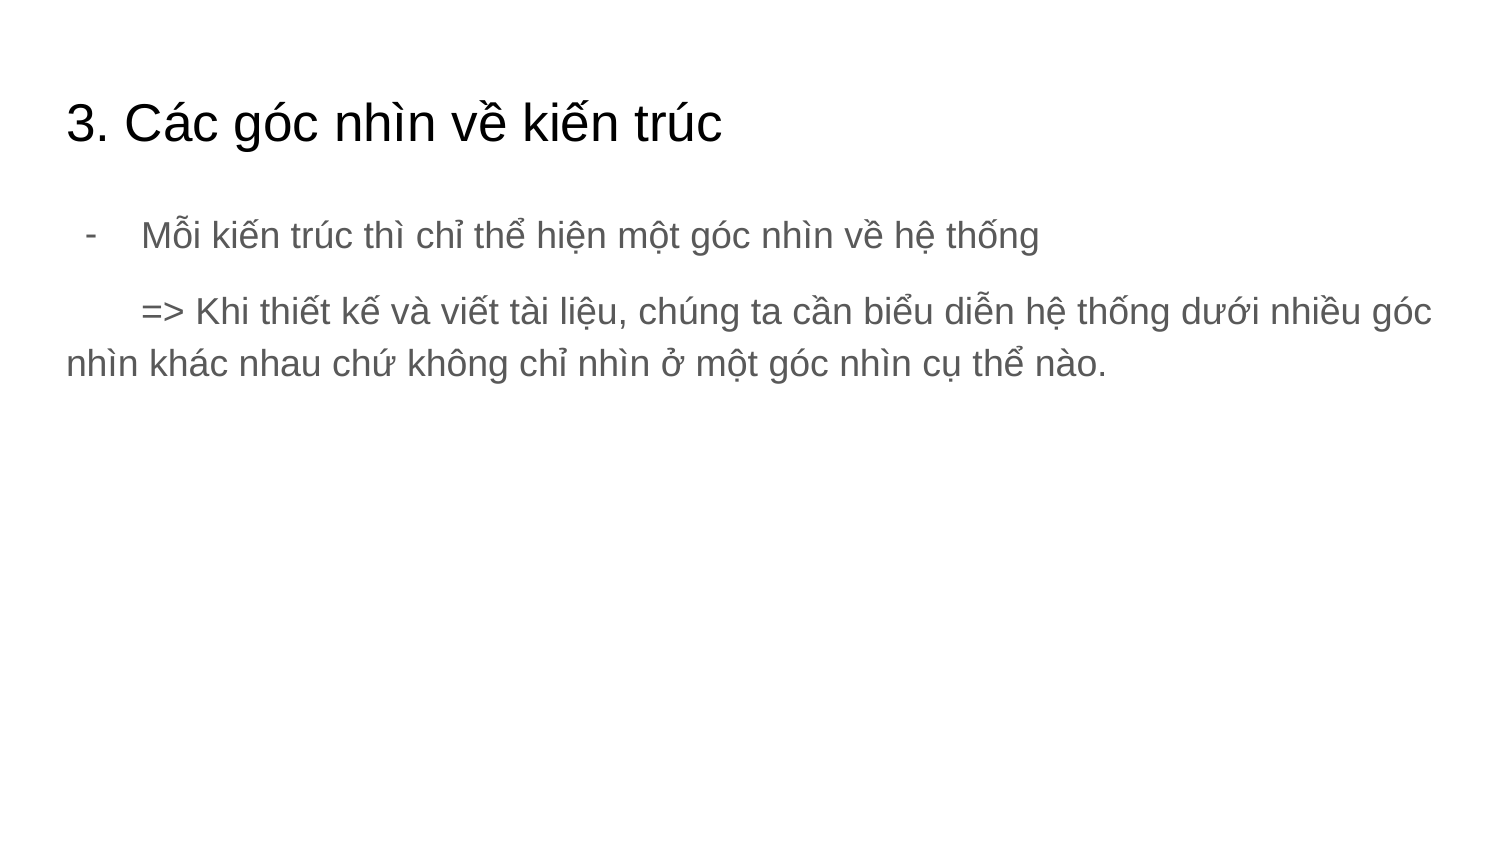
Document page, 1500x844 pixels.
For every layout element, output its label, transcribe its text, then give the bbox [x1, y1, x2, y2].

list Mỗi kiến trúc thì chỉ thể hiện một góc nhìn về hệ thống => Khi thiết kế và viết tài liệu, chúng ta cần biểu diễn hệ thống dưới nhiều góc nhìn khác nhau chứ không chỉ nhìn ở một góc nhìn cụ thể nào. [51, 189, 1449, 750]
title 3. Các góc nhìn về kiến trúc [51, 72, 1449, 167]
